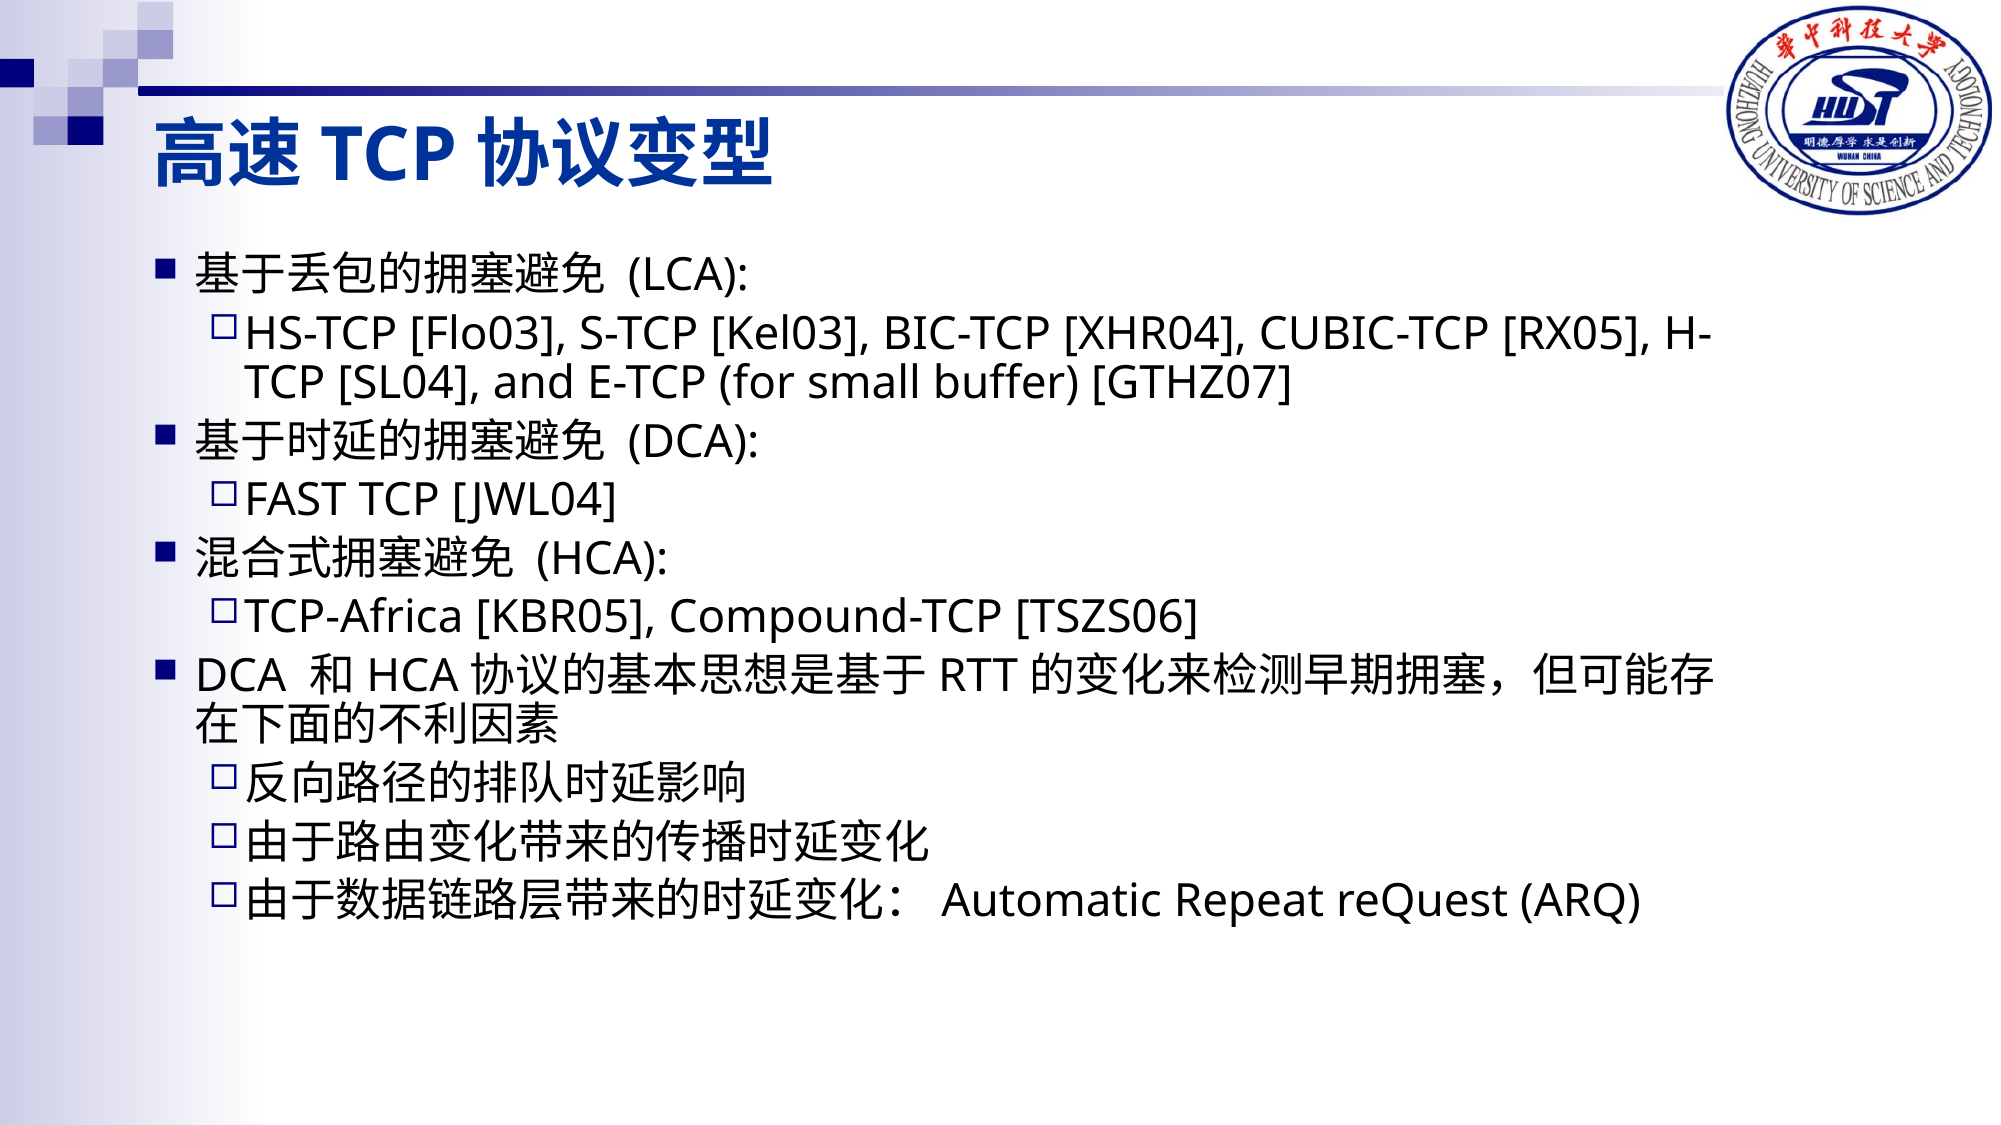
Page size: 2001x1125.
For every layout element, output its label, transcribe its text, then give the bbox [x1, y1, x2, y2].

picture [1724, 1, 1993, 219]
list 基于丢包的拥塞避免 (LCA): HS-TCP [Flo03], S-TCP [Kel03], BIC-TCP [XHR04], CUBIC-TCP [RX05], H-TCP [SL04], and E-TCP (for small buffer) [GTHZ07] 基于时延的拥塞避免 (DCA): FAST TCP [JWL04] 混合式拥塞避免 (HCA): TCP-Africa [KBR05], Compound-TCP [TSZS06] DCA 和HCA协议的基本思想是基于RTT的变化来检测早期拥塞，但可能存在下面的不利因素 反向路径的排队时延影响 由于路由变化带来的传播时延变化 由于数据链路层带来的时延变化：Automatic Repeat reQuest (ARQ) [137, 243, 1733, 1007]
title 高速TCP协议变型 [137, 78, 1551, 223]
